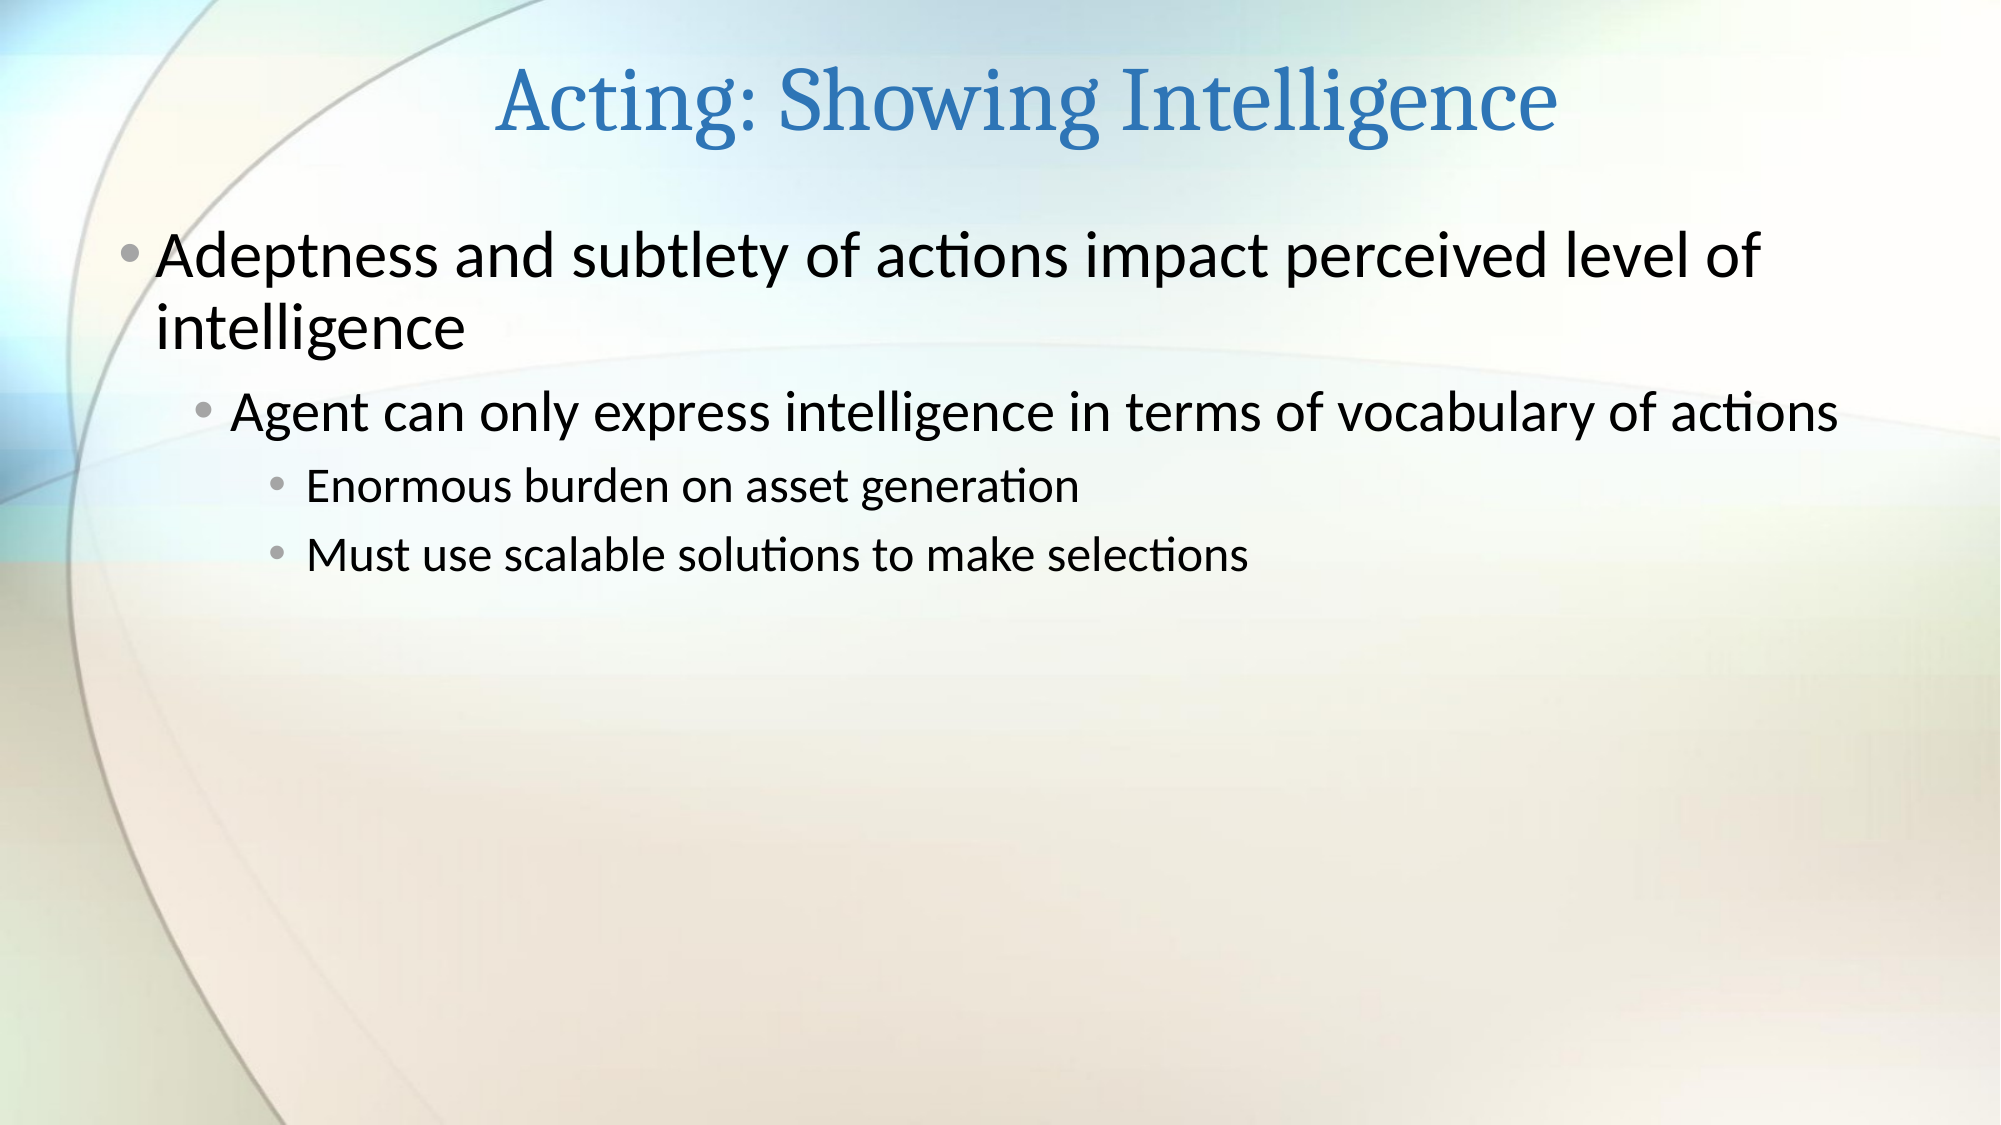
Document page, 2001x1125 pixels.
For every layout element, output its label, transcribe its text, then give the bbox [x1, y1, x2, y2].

picture [0, 0, 2001, 1125]
title Acting: Showing Intelligence [287, 23, 1769, 164]
list Adeptness and subtlety of actions impact perceived level of intelligence Agent can only express intelligence in terms of vocabulary of actions Enormous burden on asset generation Must use scalable solutions to make selections [103, 212, 1923, 629]
